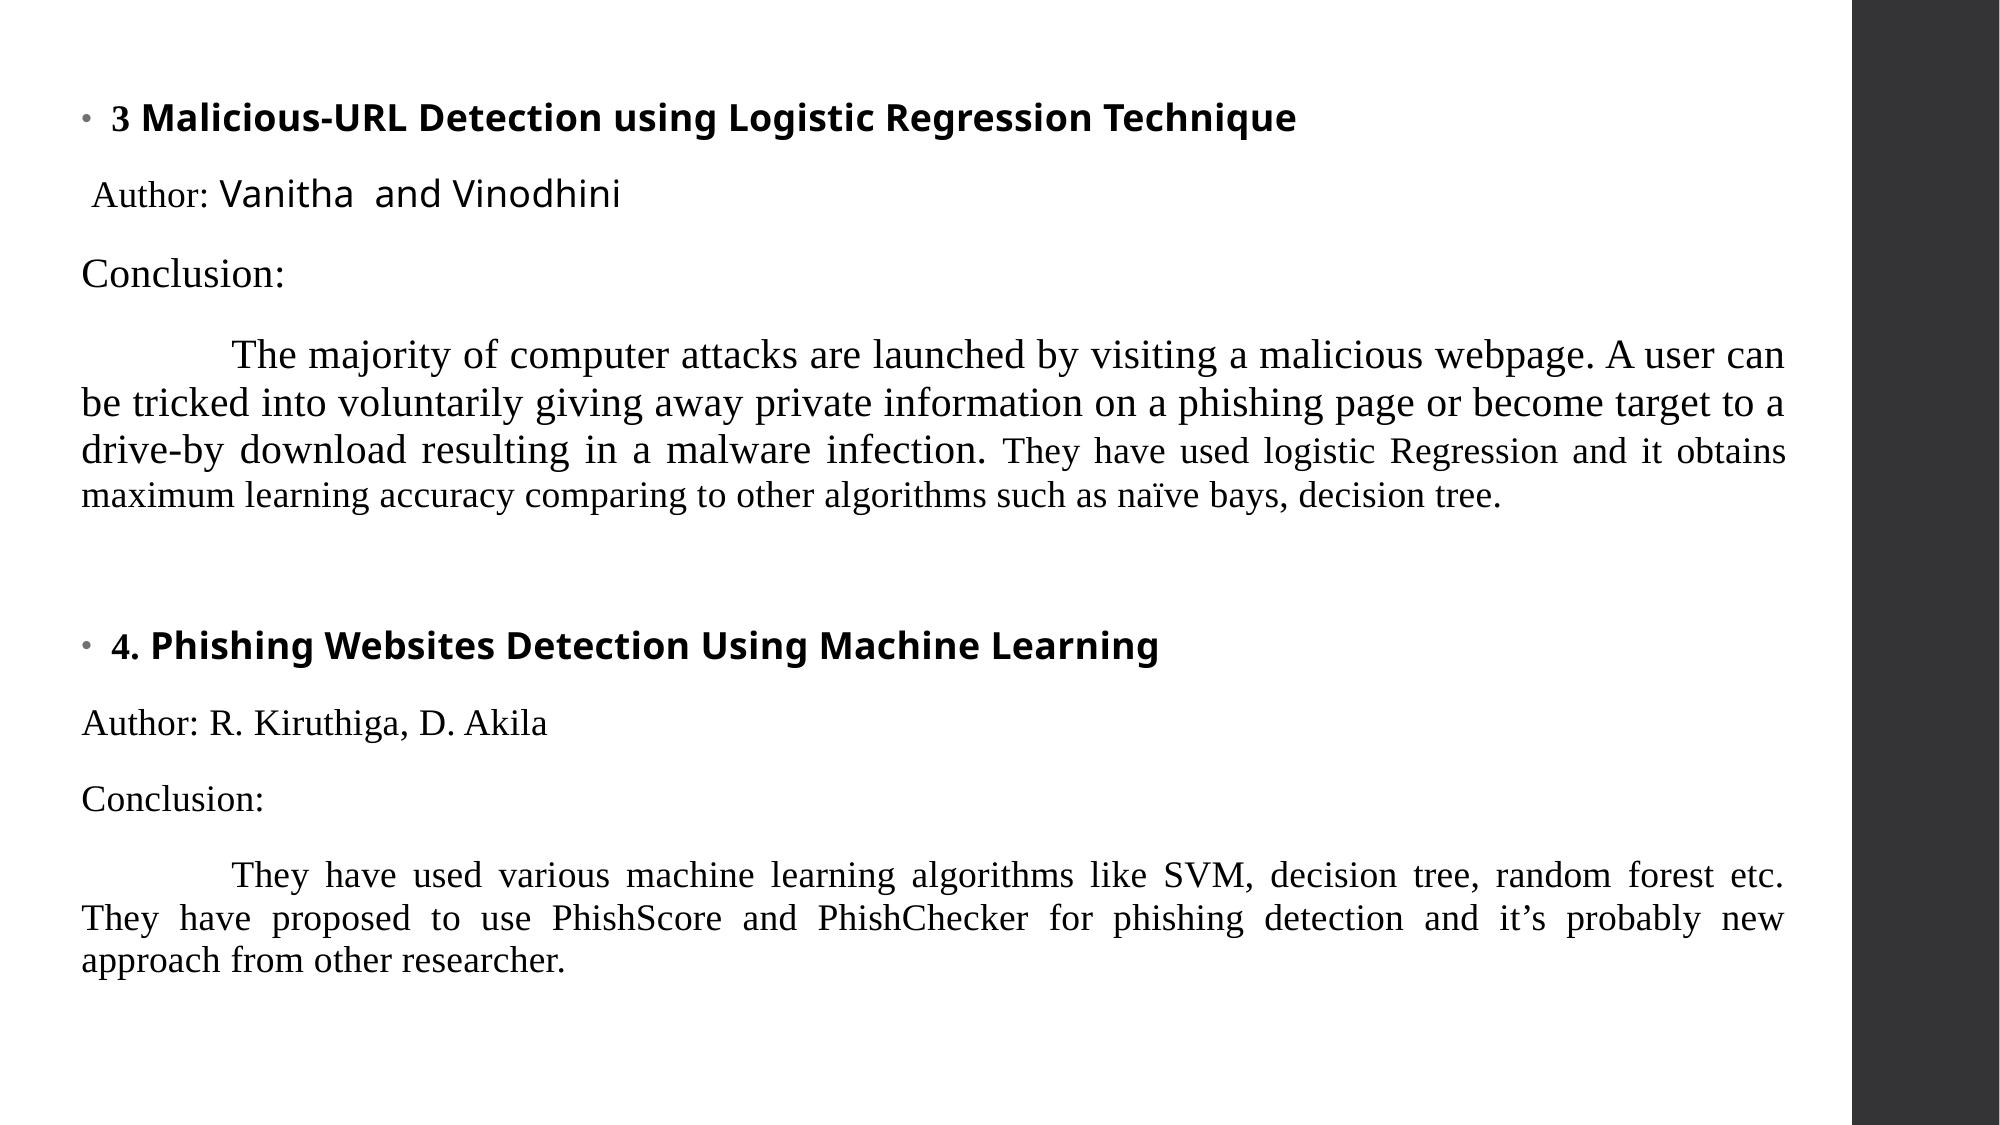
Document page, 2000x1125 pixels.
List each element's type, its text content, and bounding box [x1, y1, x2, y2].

list 3 Malicious-URL Detection using Logistic Regression Technique Author: Vanitha and Vinodhini Conclusion: The majority of computer attacks are launched by visiting a malicious webpage. A user can be tricked into voluntarily giving away private information on a phishing page or become target to a drive-by download resulting in a malware infection. They have used logistic Regression and it obtains maximum learning accuracy comparing to other algorithms such as naïve bays, decision tree. 4. Phishing Websites Detection Using Machine Learning Author: R. Kiruthiga, D. Akila Conclusion: They have used various machine learning algorithms like SVM, decision tree, random forest etc. They have proposed to use PhishScore and PhishChecker for phishing detection and it’s probably new approach from other researcher. [66, 90, 1803, 1071]
